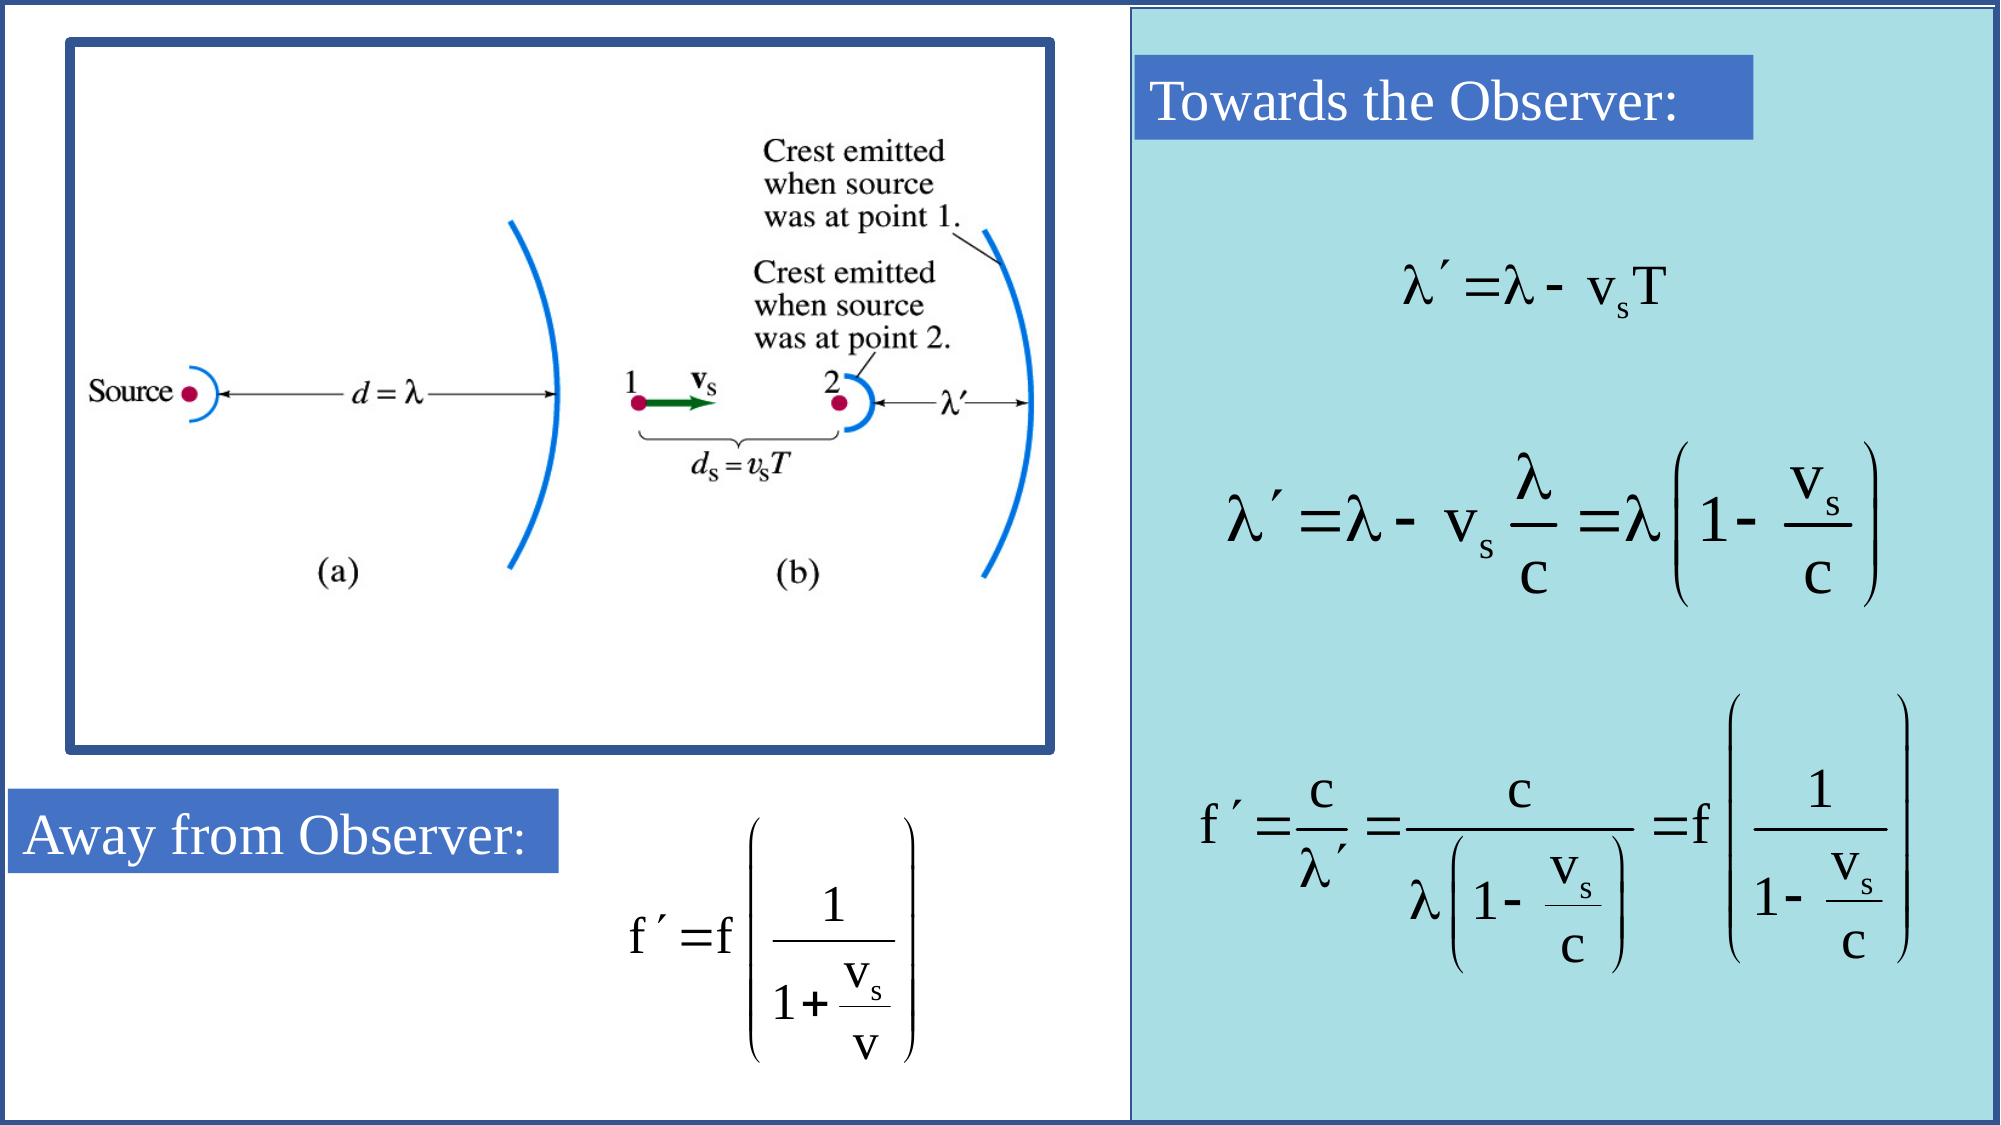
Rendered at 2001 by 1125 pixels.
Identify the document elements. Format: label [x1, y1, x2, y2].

text_box [1394, 247, 1679, 333]
text_box [1191, 682, 1925, 985]
text_box [1217, 429, 1899, 620]
text_box [7, 788, 932, 1075]
picture [74, 47, 1046, 746]
text_box [0, 0, 2000, 1125]
